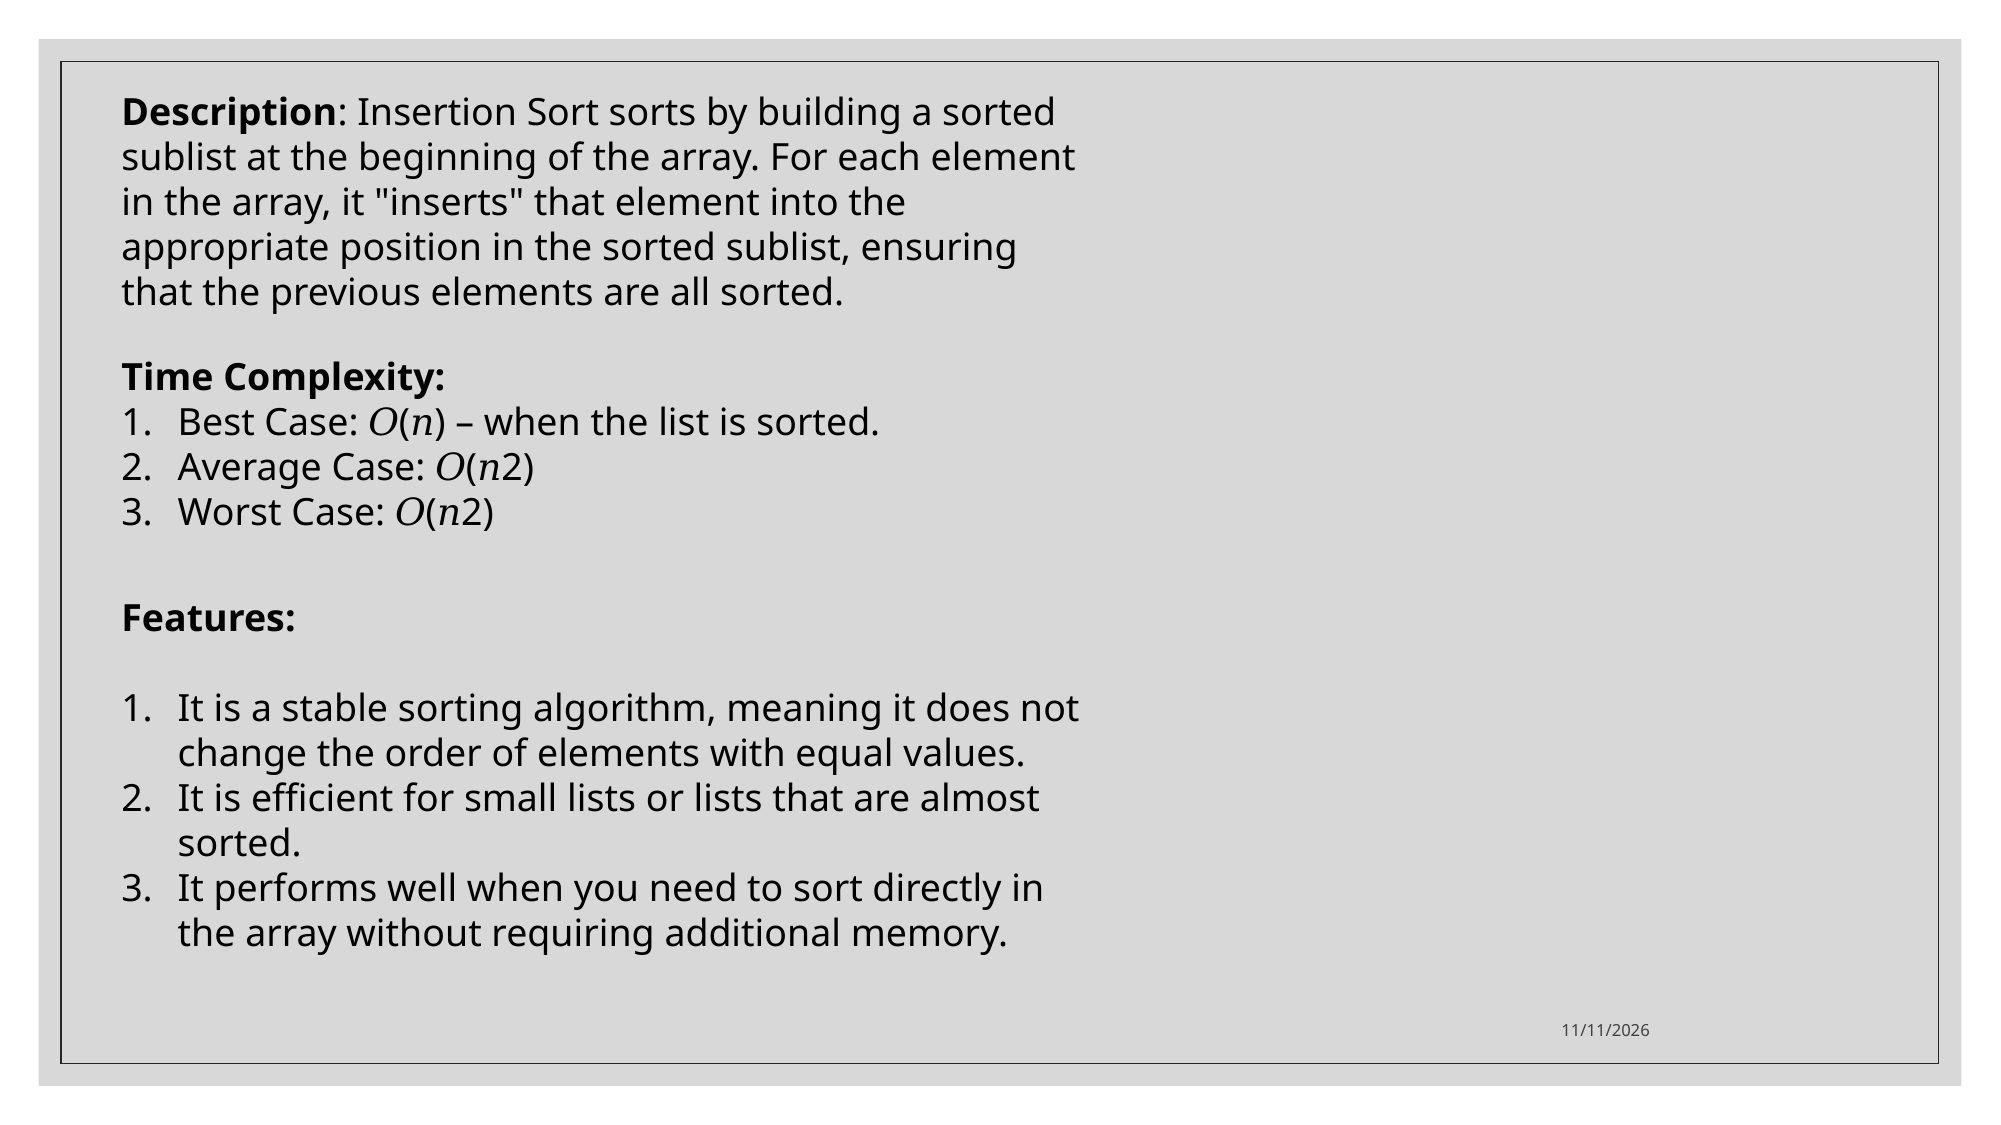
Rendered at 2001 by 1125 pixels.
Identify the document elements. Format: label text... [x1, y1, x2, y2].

text_box Description: Insertion Sort sorts by building a sorted sublist at the beginning of the array. For each element in the array, it "inserts" that element into the appropriate position in the sorted sublist, ensuring that the previous elements are all sorted. [106, 80, 1107, 321]
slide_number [1190, 990, 1665, 1050]
text_box Time Complexity: Best Case: 𝑂(𝑛) – when the list is sorted. Average Case: 𝑂(𝑛2) Worst Case: 𝑂(𝑛2) [106, 345, 1107, 541]
text_box Features: It is a stable sorting algorithm, meaning it does not change the order of elements with equal values. It is efficient for small lists or lists that are almost sorted. It performs well when you need to sort directly in the array without requiring additional memory. [106, 586, 1107, 961]
